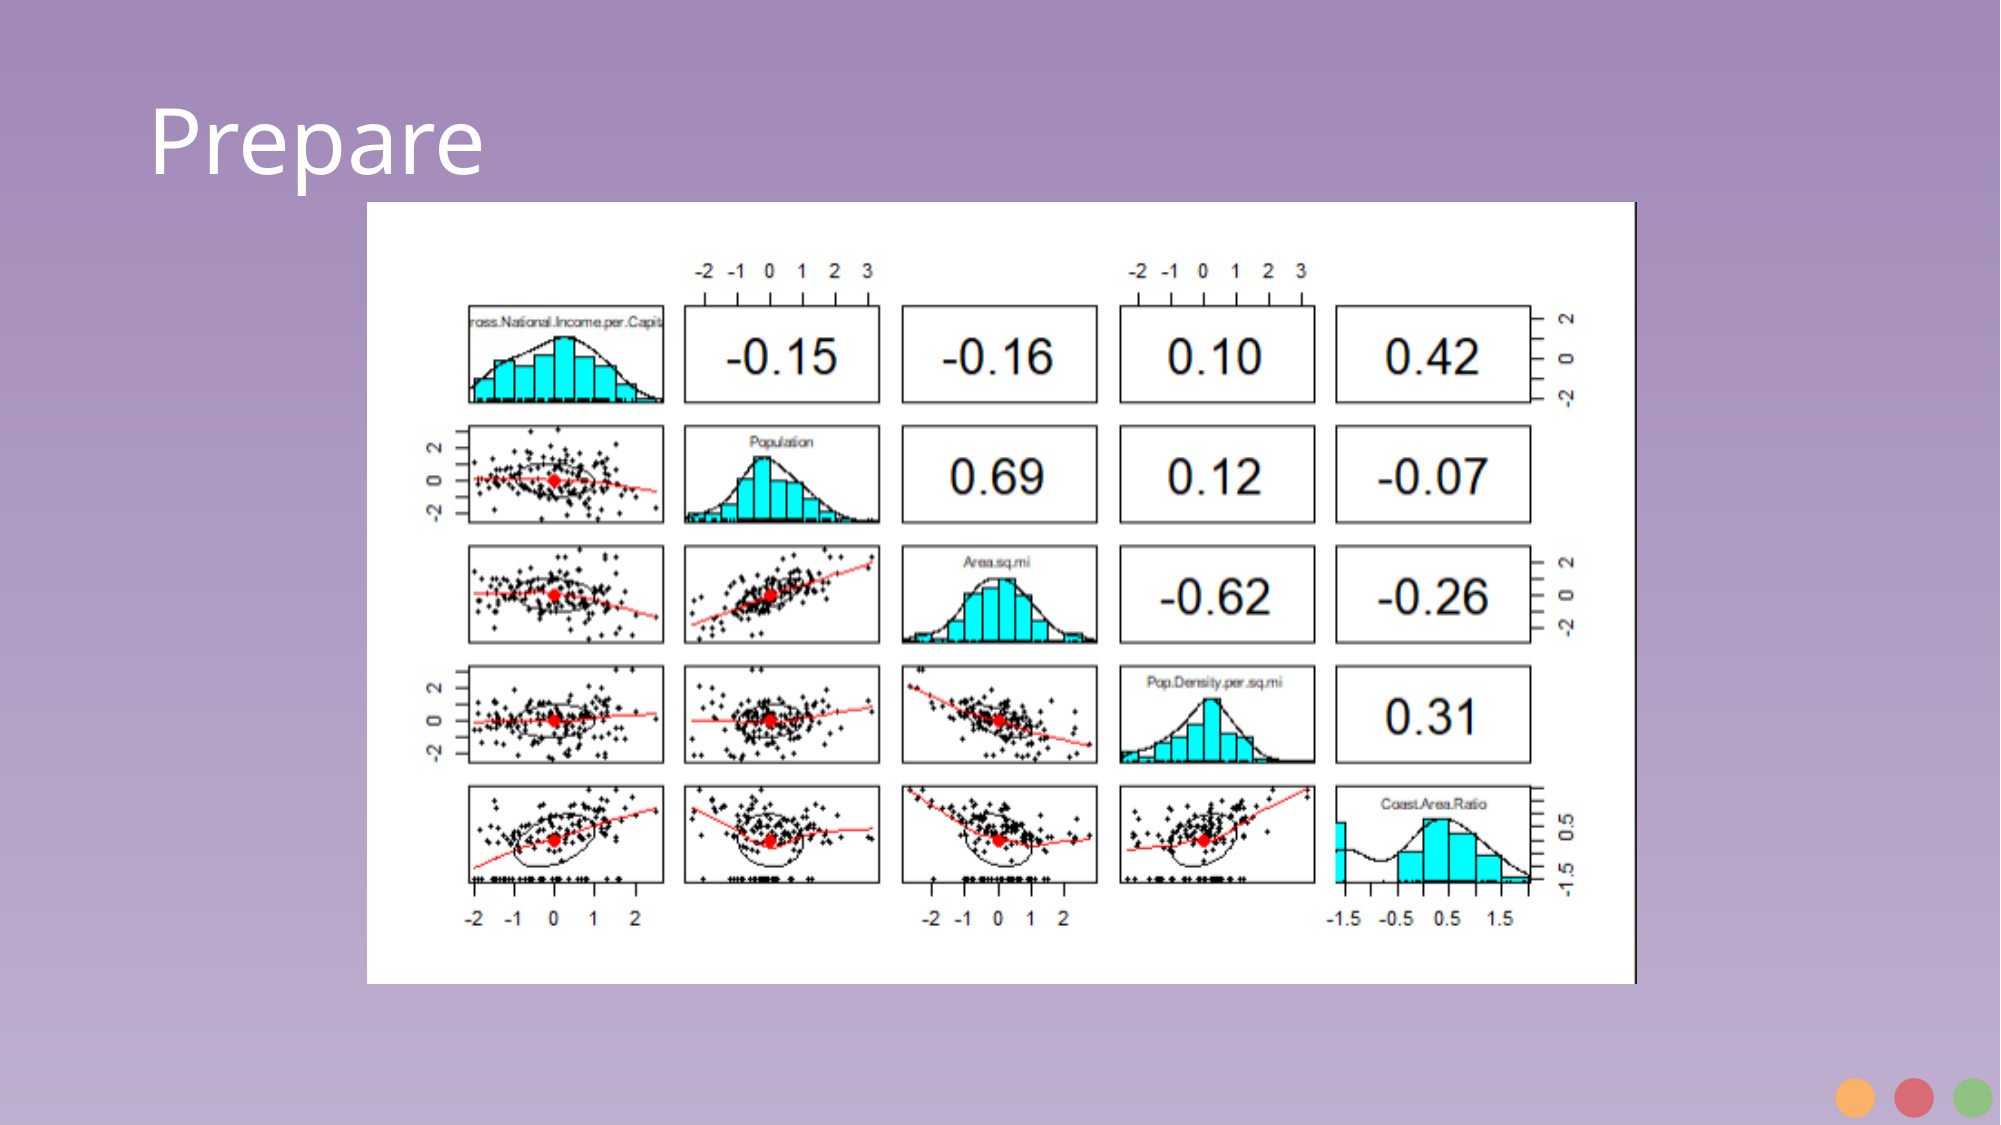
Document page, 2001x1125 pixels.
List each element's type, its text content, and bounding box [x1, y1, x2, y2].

text_box [1894, 1078, 1934, 1118]
text_box Prepare [132, 76, 719, 201]
picture [367, 202, 1637, 984]
text_box [1835, 1078, 1875, 1118]
text_box [1953, 1078, 1993, 1118]
